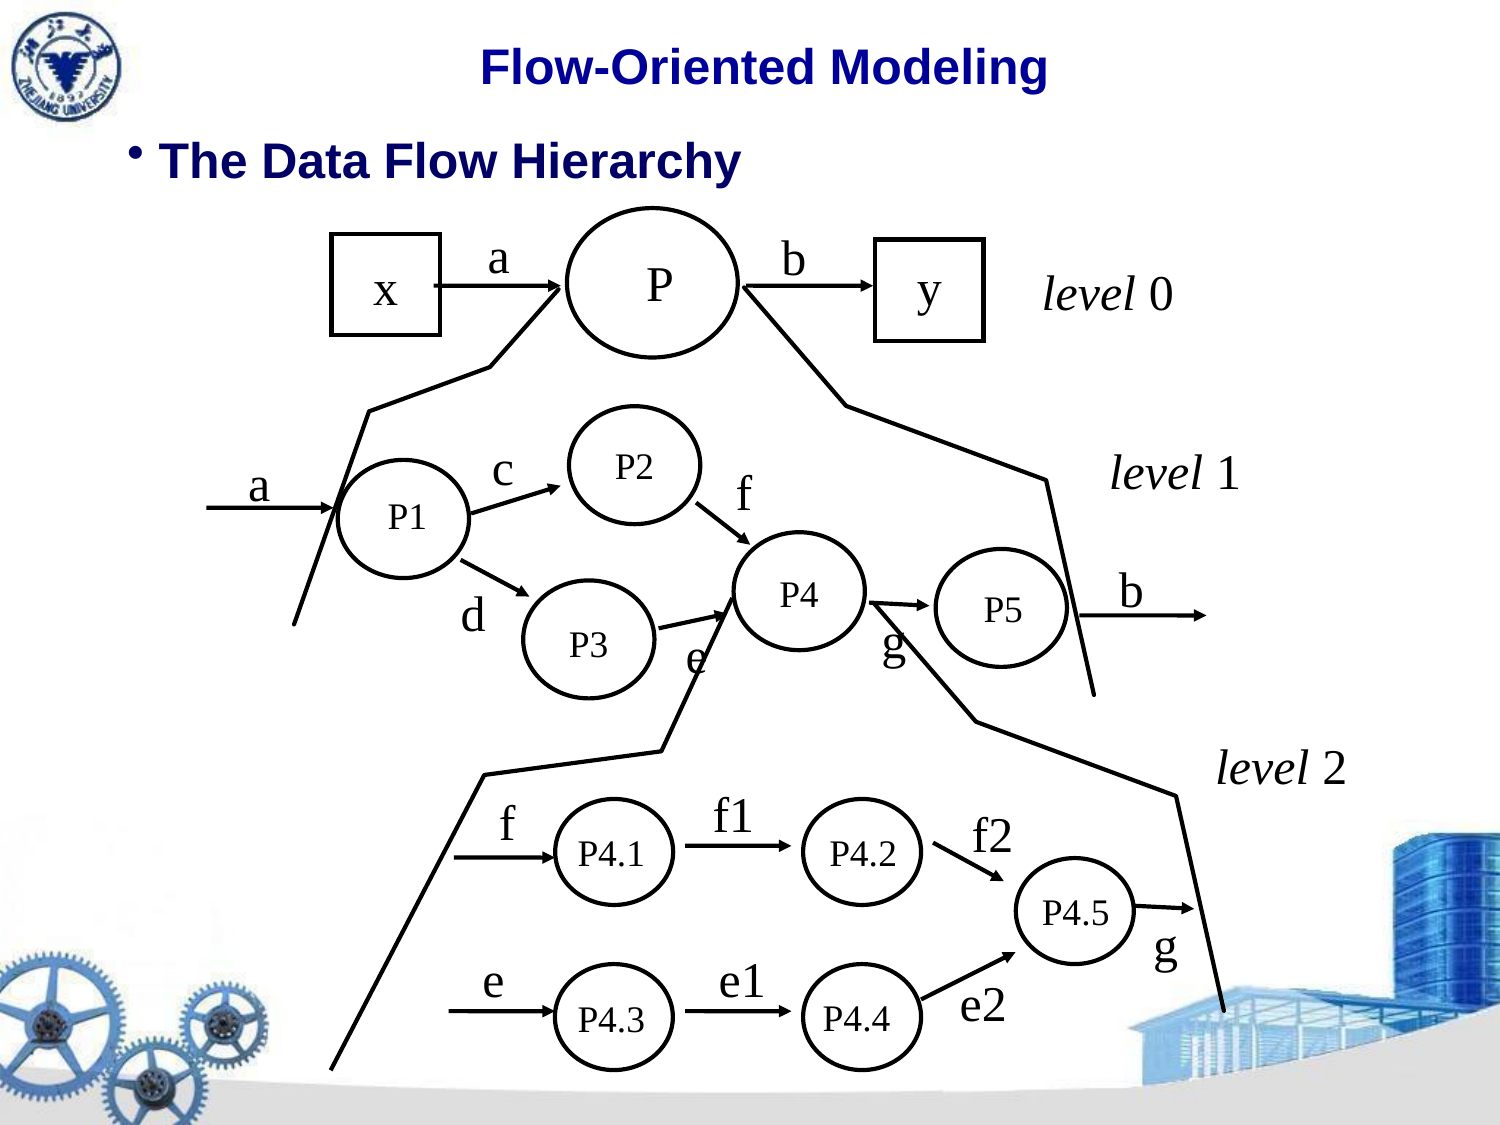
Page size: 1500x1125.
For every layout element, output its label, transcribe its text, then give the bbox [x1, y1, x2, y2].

text_box The Data Flow Hierarchy [112, 121, 821, 197]
picture [0, 0, 1500, 1125]
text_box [330, 597, 1362, 1071]
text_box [331, 207, 1189, 285]
text_box Flow-Oriented Modeling [277, 7, 1253, 122]
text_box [206, 287, 1256, 699]
